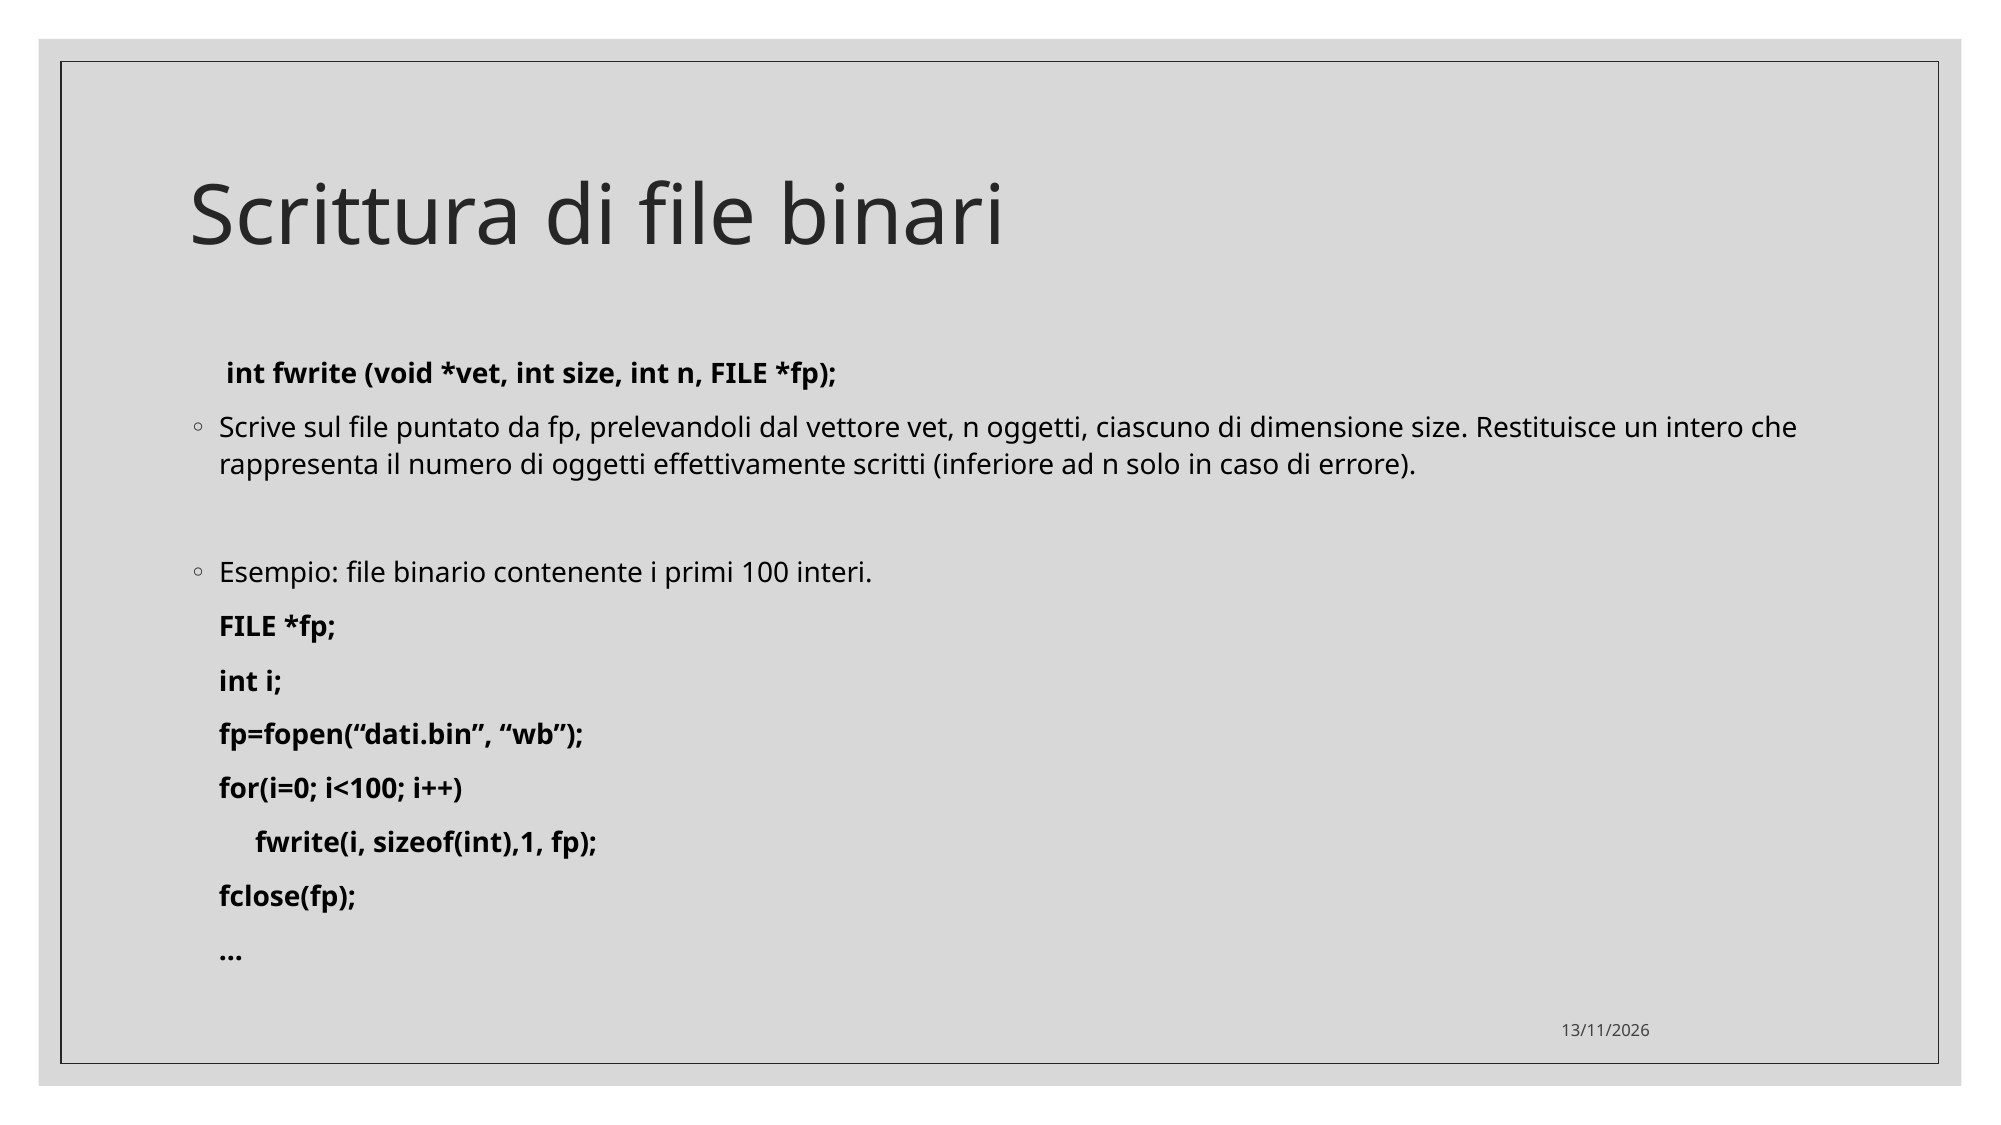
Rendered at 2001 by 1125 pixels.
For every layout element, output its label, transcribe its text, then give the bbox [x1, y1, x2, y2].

title Scrittura di file binari [174, 105, 1825, 331]
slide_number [1190, 990, 1665, 1050]
list int fwrite (void *vet, int size, int n, FILE *fp); Scrive sul file puntato da fp, prelevandoli dal vettore vet, n oggetti, ciascuno di dimensione size. Restituisce un intero che rappresenta il numero di oggetti effettivamente scritti (inferiore ad n solo in caso di errore). Esempio: file binario contenente i primi 100 interi. FILE *fp; int i; fp=fopen(“dati.bin”, “wb”); for(i=0; i<100; i++) fwrite(i, sizeof(int),1, fp); fclose(fp); … [174, 345, 1825, 977]
